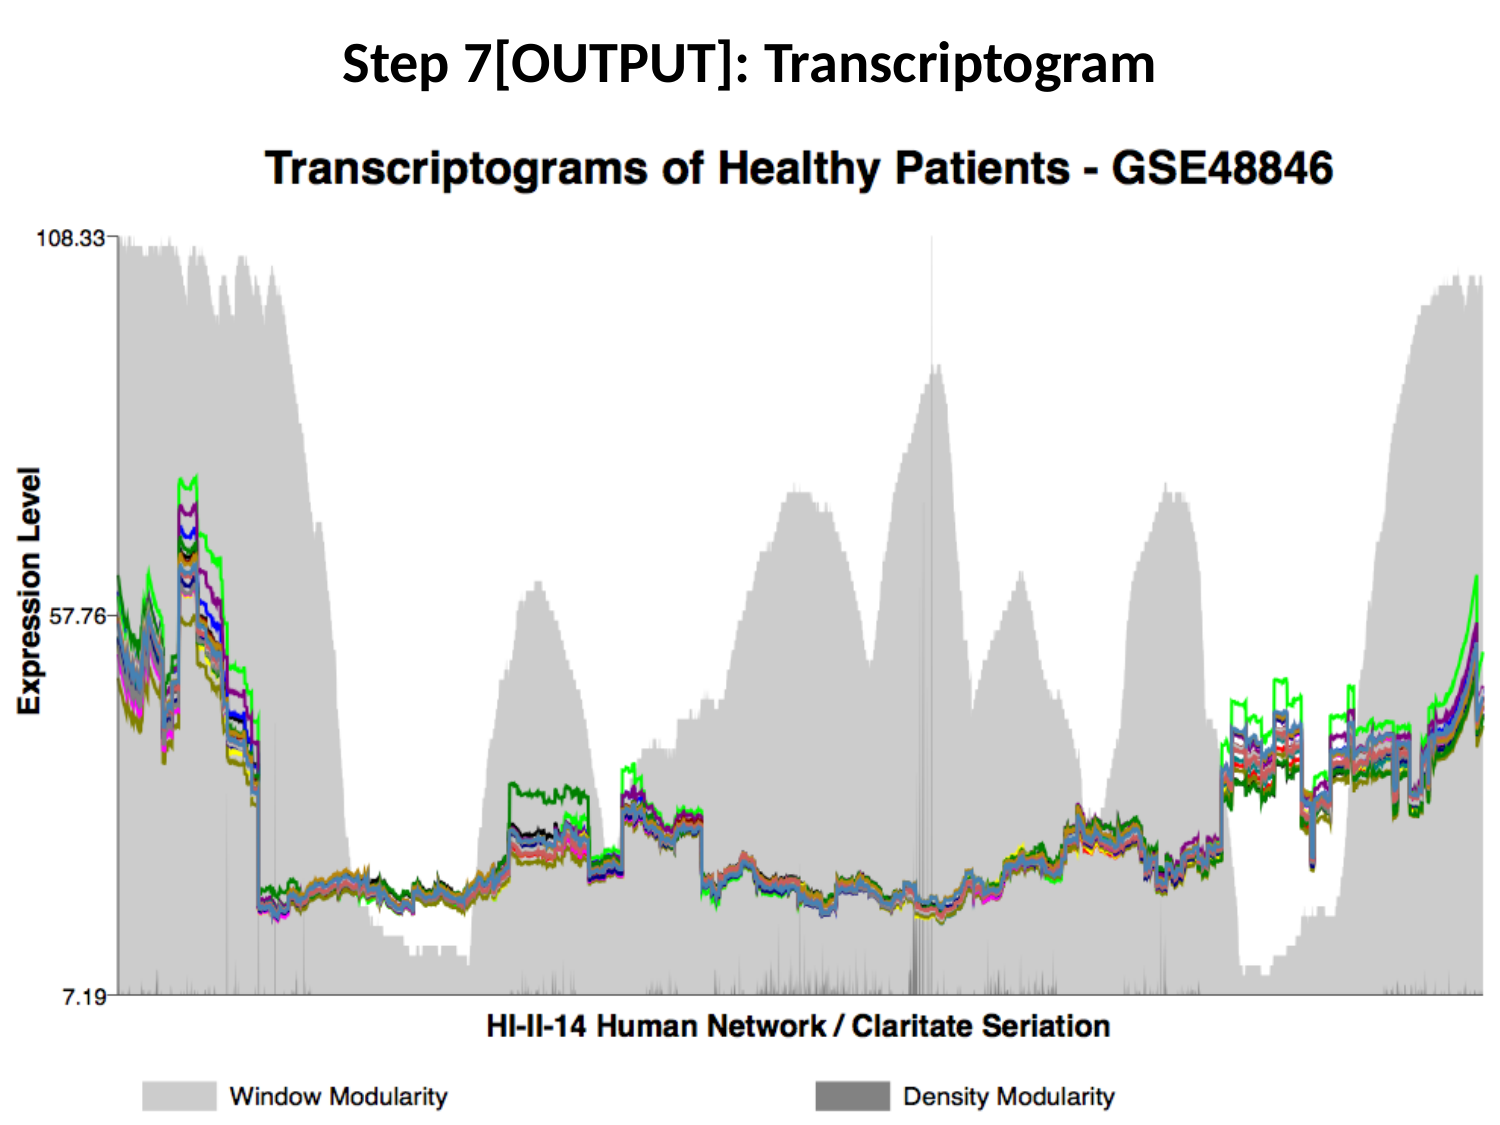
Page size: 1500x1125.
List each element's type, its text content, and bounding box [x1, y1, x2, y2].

title Step 7[OUTPUT]: Transcriptogram [0, 0, 1500, 119]
picture [0, 134, 1500, 1125]
